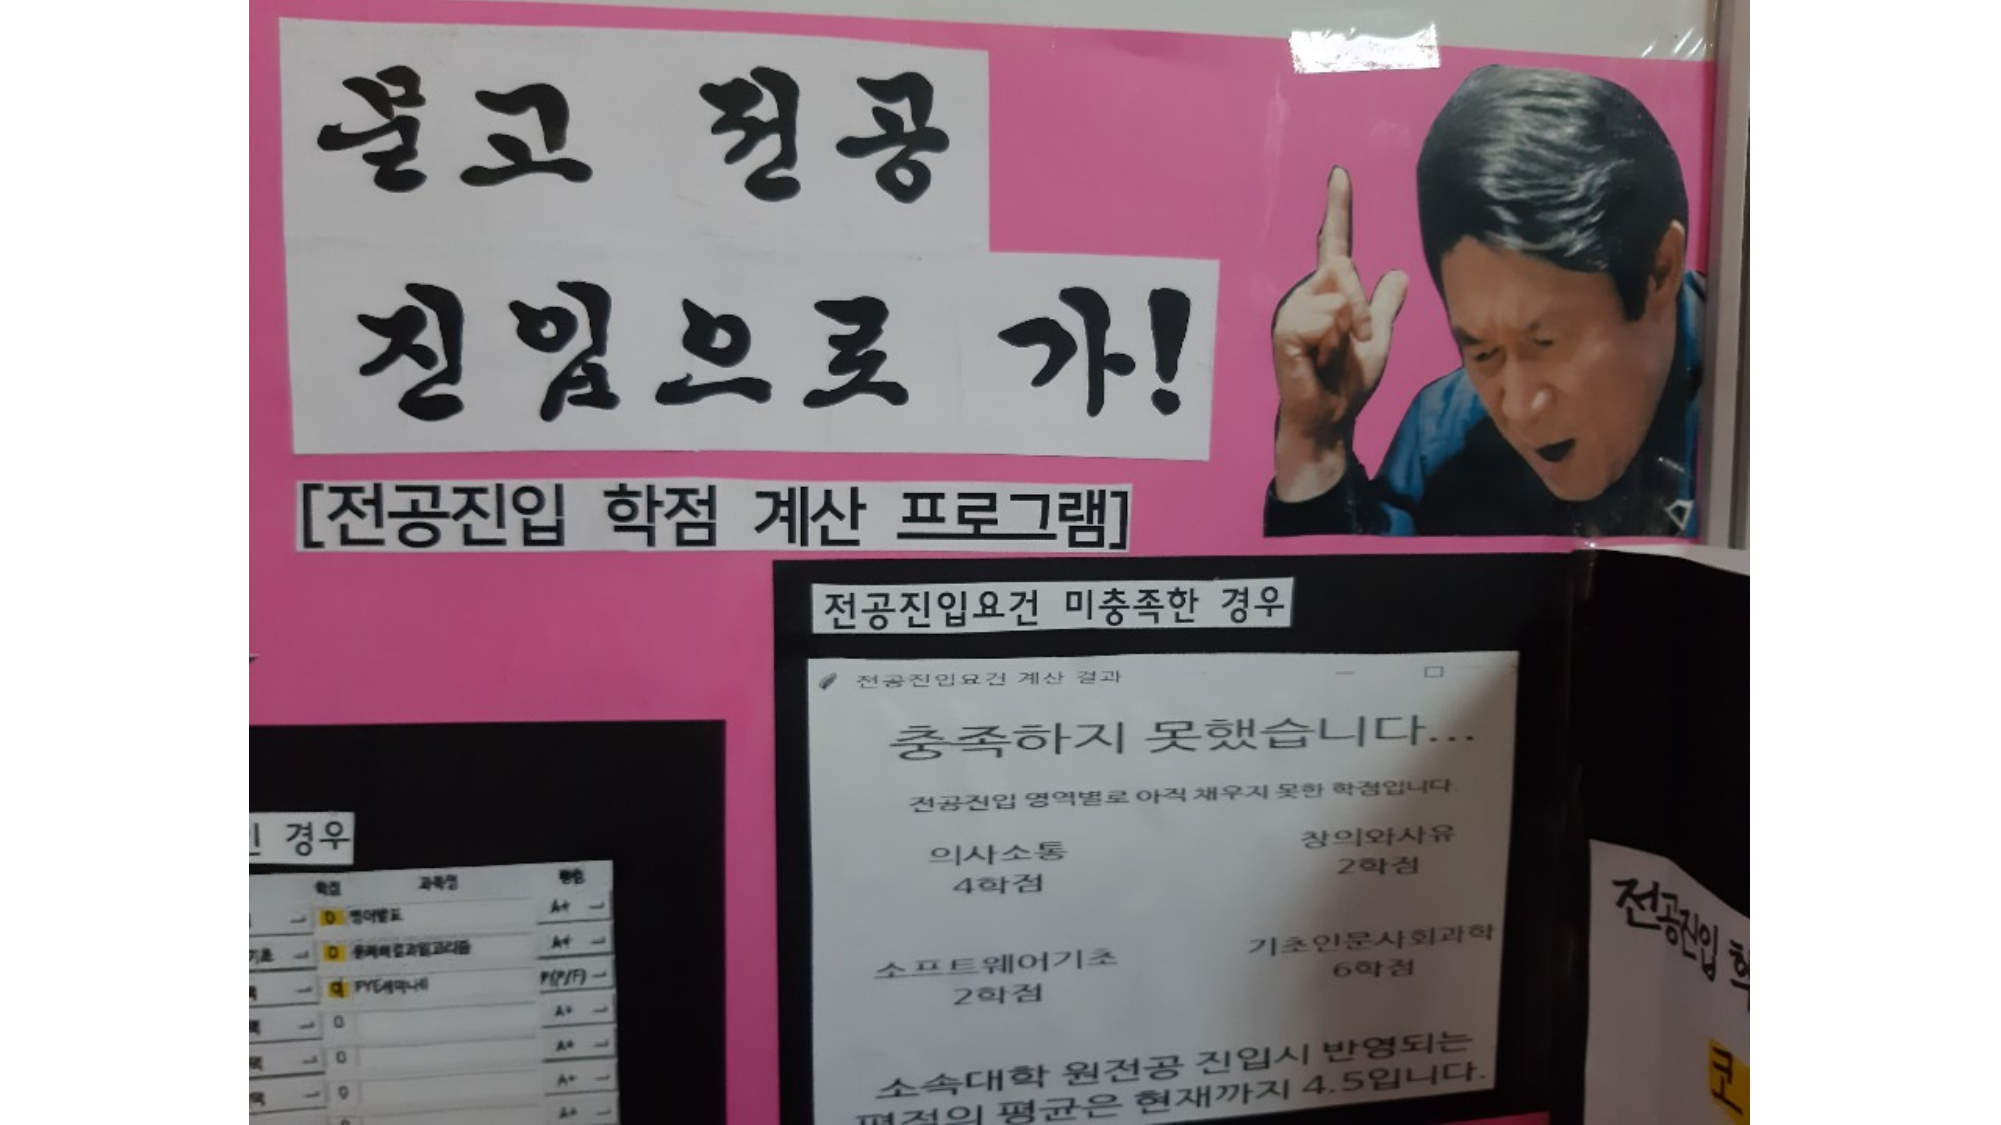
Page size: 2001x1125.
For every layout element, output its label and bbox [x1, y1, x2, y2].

picture [249, 0, 1750, 1125]
